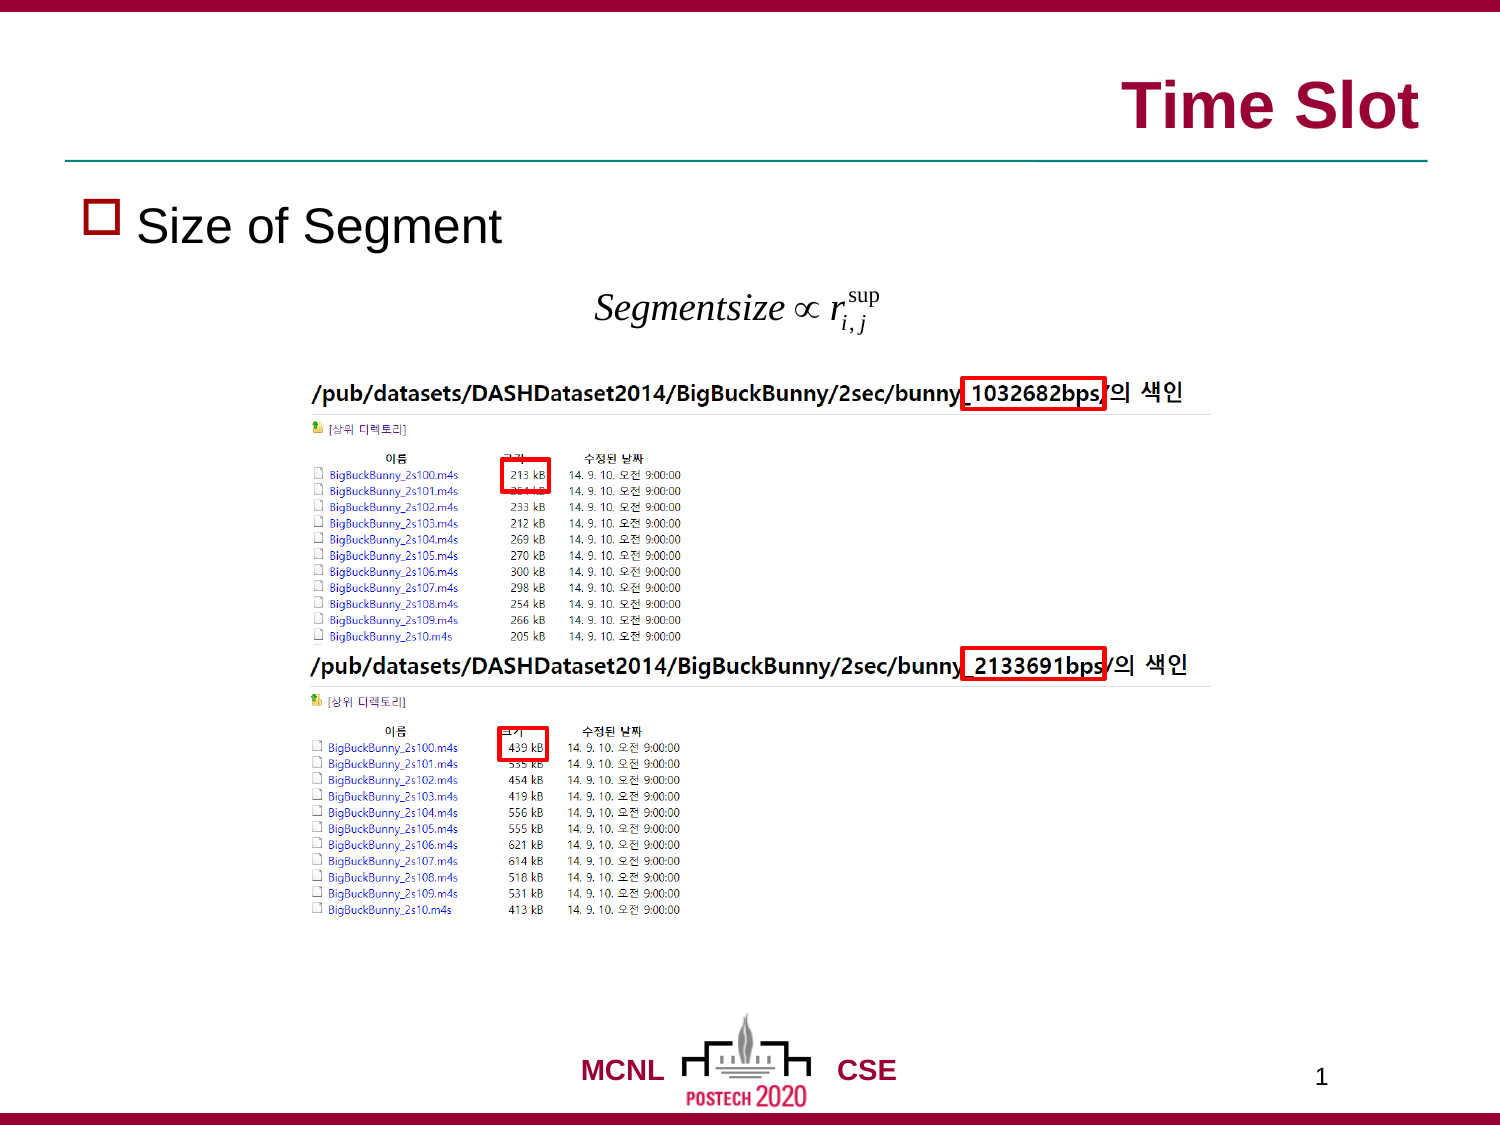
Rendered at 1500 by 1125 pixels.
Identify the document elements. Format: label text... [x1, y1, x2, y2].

slide_number 1 [1299, 1052, 1425, 1113]
picture [672, 1012, 820, 1111]
picture [308, 377, 1211, 645]
title Time Slot [74, 36, 1436, 150]
picture [308, 648, 1211, 918]
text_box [587, 277, 889, 344]
text_box Size of Segment [64, 186, 1412, 261]
